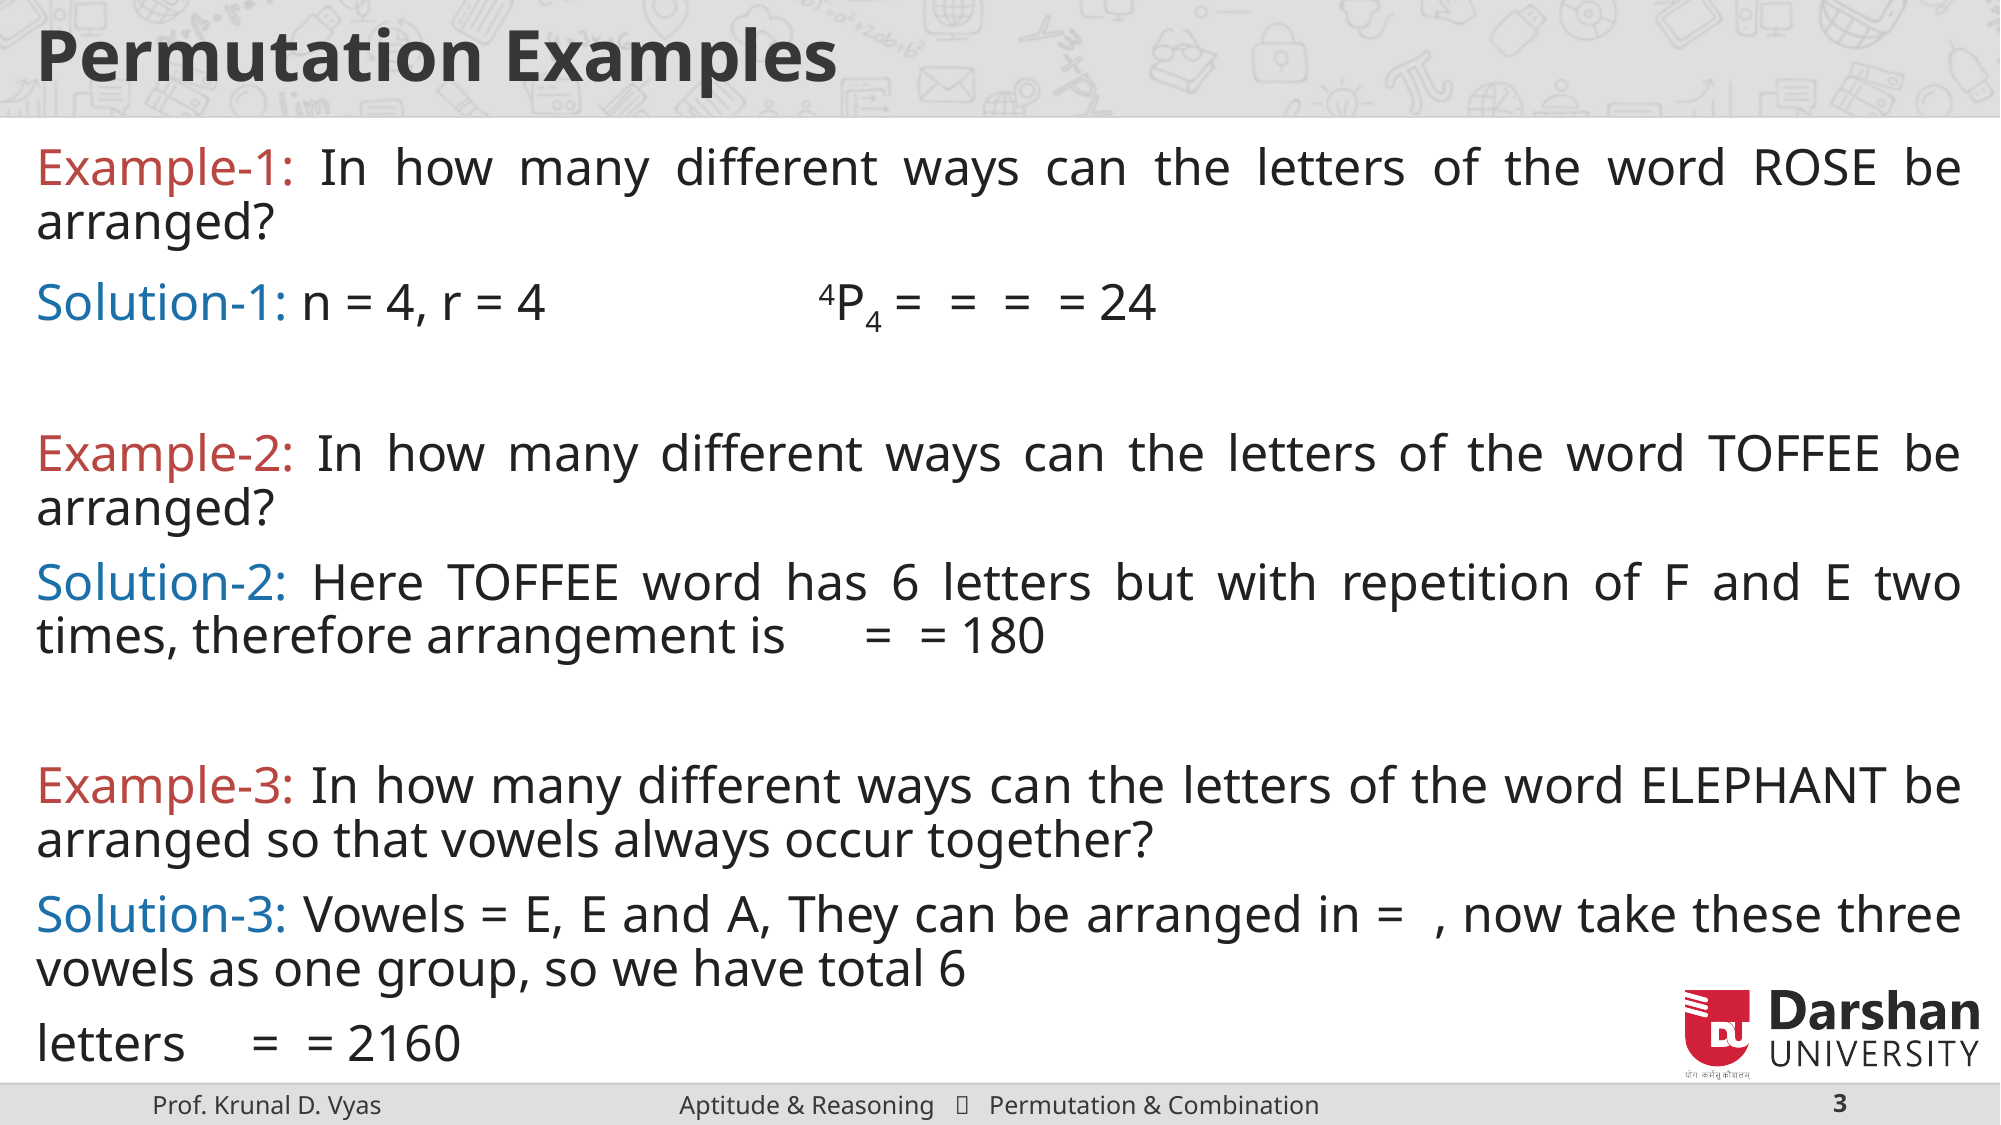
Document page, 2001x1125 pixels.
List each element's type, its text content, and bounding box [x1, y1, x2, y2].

picture [1685, 990, 1979, 1080]
title Permutation Examples [0, 0, 2000, 117]
